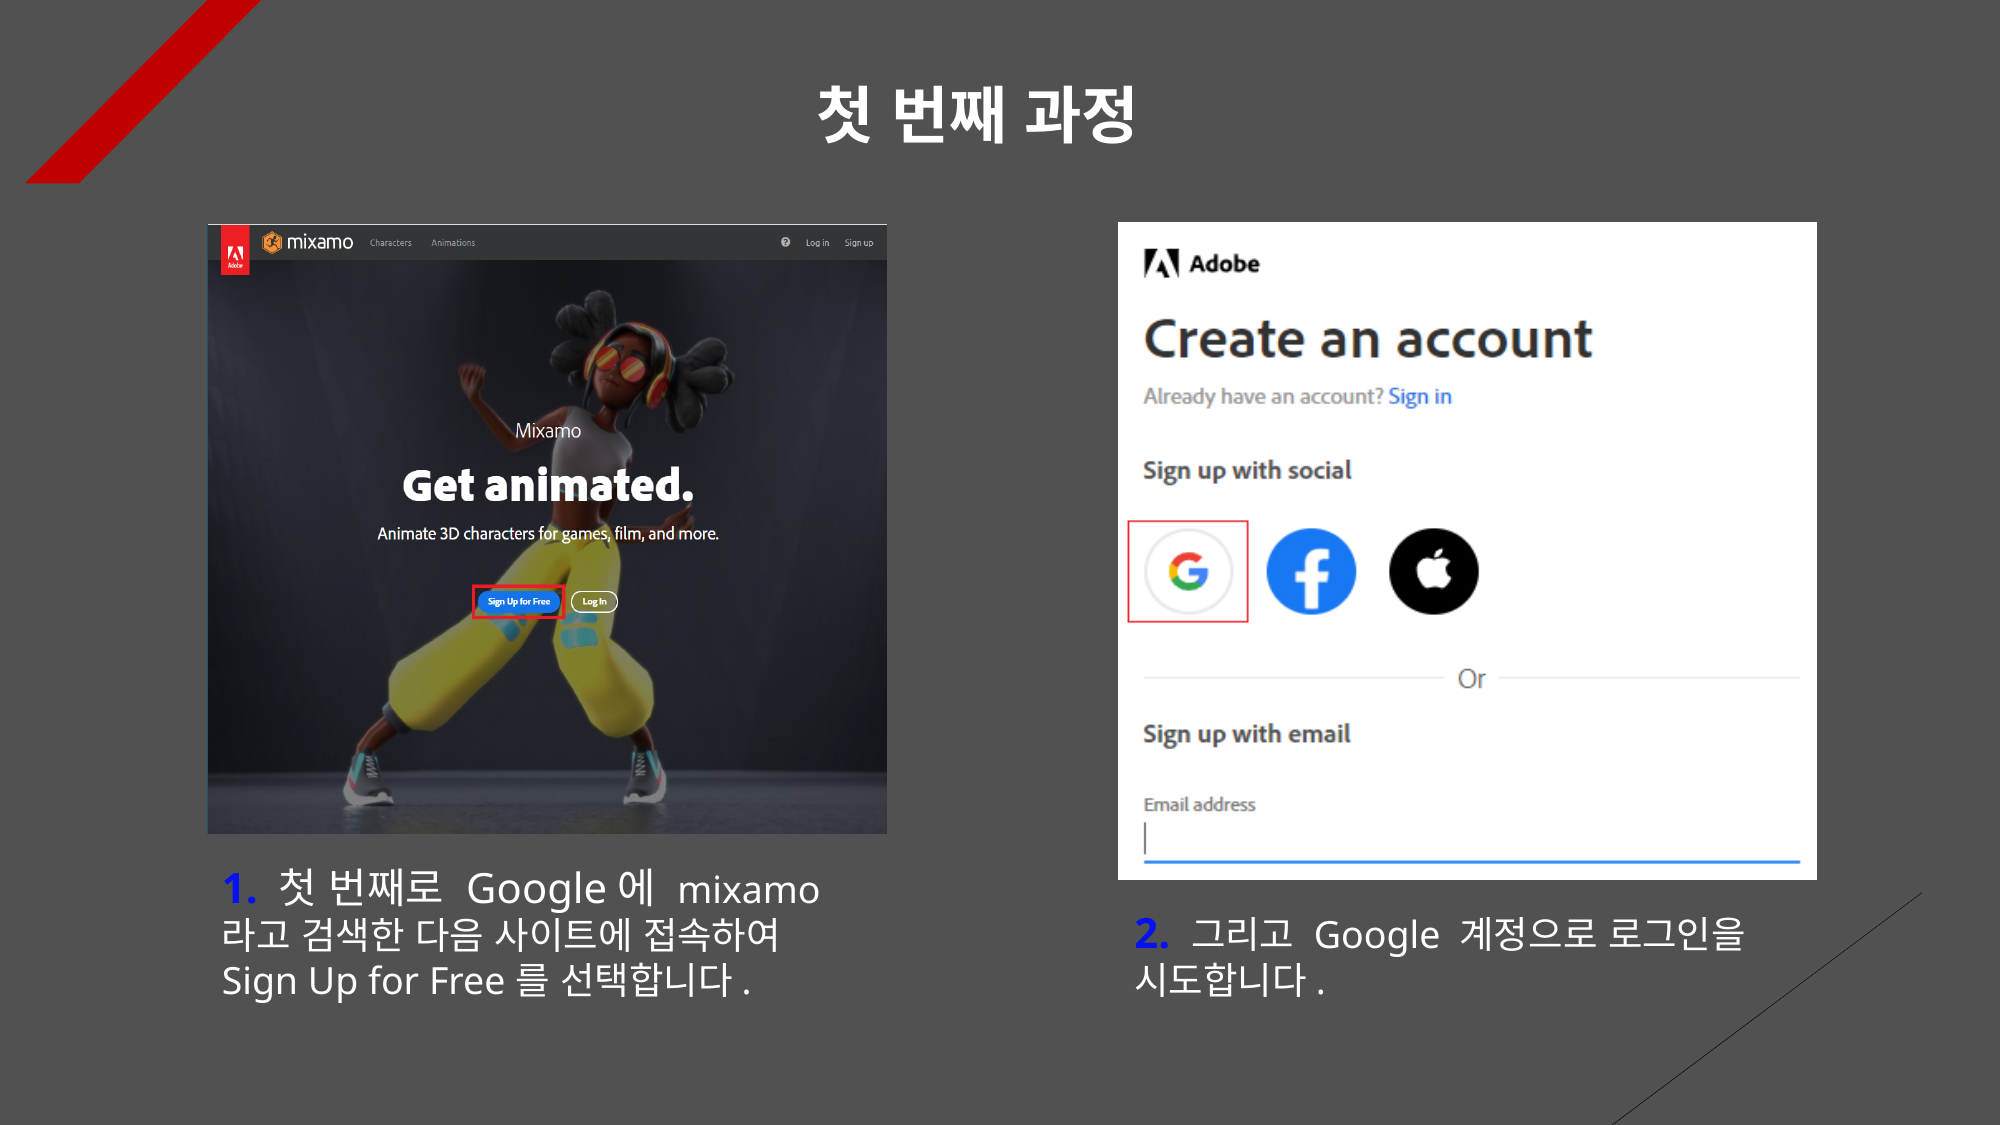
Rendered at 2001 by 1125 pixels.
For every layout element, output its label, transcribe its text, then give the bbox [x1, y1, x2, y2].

picture [207, 224, 887, 834]
text_box 첫 번째 과정 [801, 68, 1198, 159]
picture [1118, 222, 1817, 880]
text_box 2. 그리고 Google 계정으로 로그인을 시도합니다. [1119, 899, 1819, 1010]
text_box 1. 첫 번째로 Google에 mixamo라고 검색한 다음 사이트에 접속하여 Sign Up for Free를 선택합니다. [207, 854, 887, 1010]
